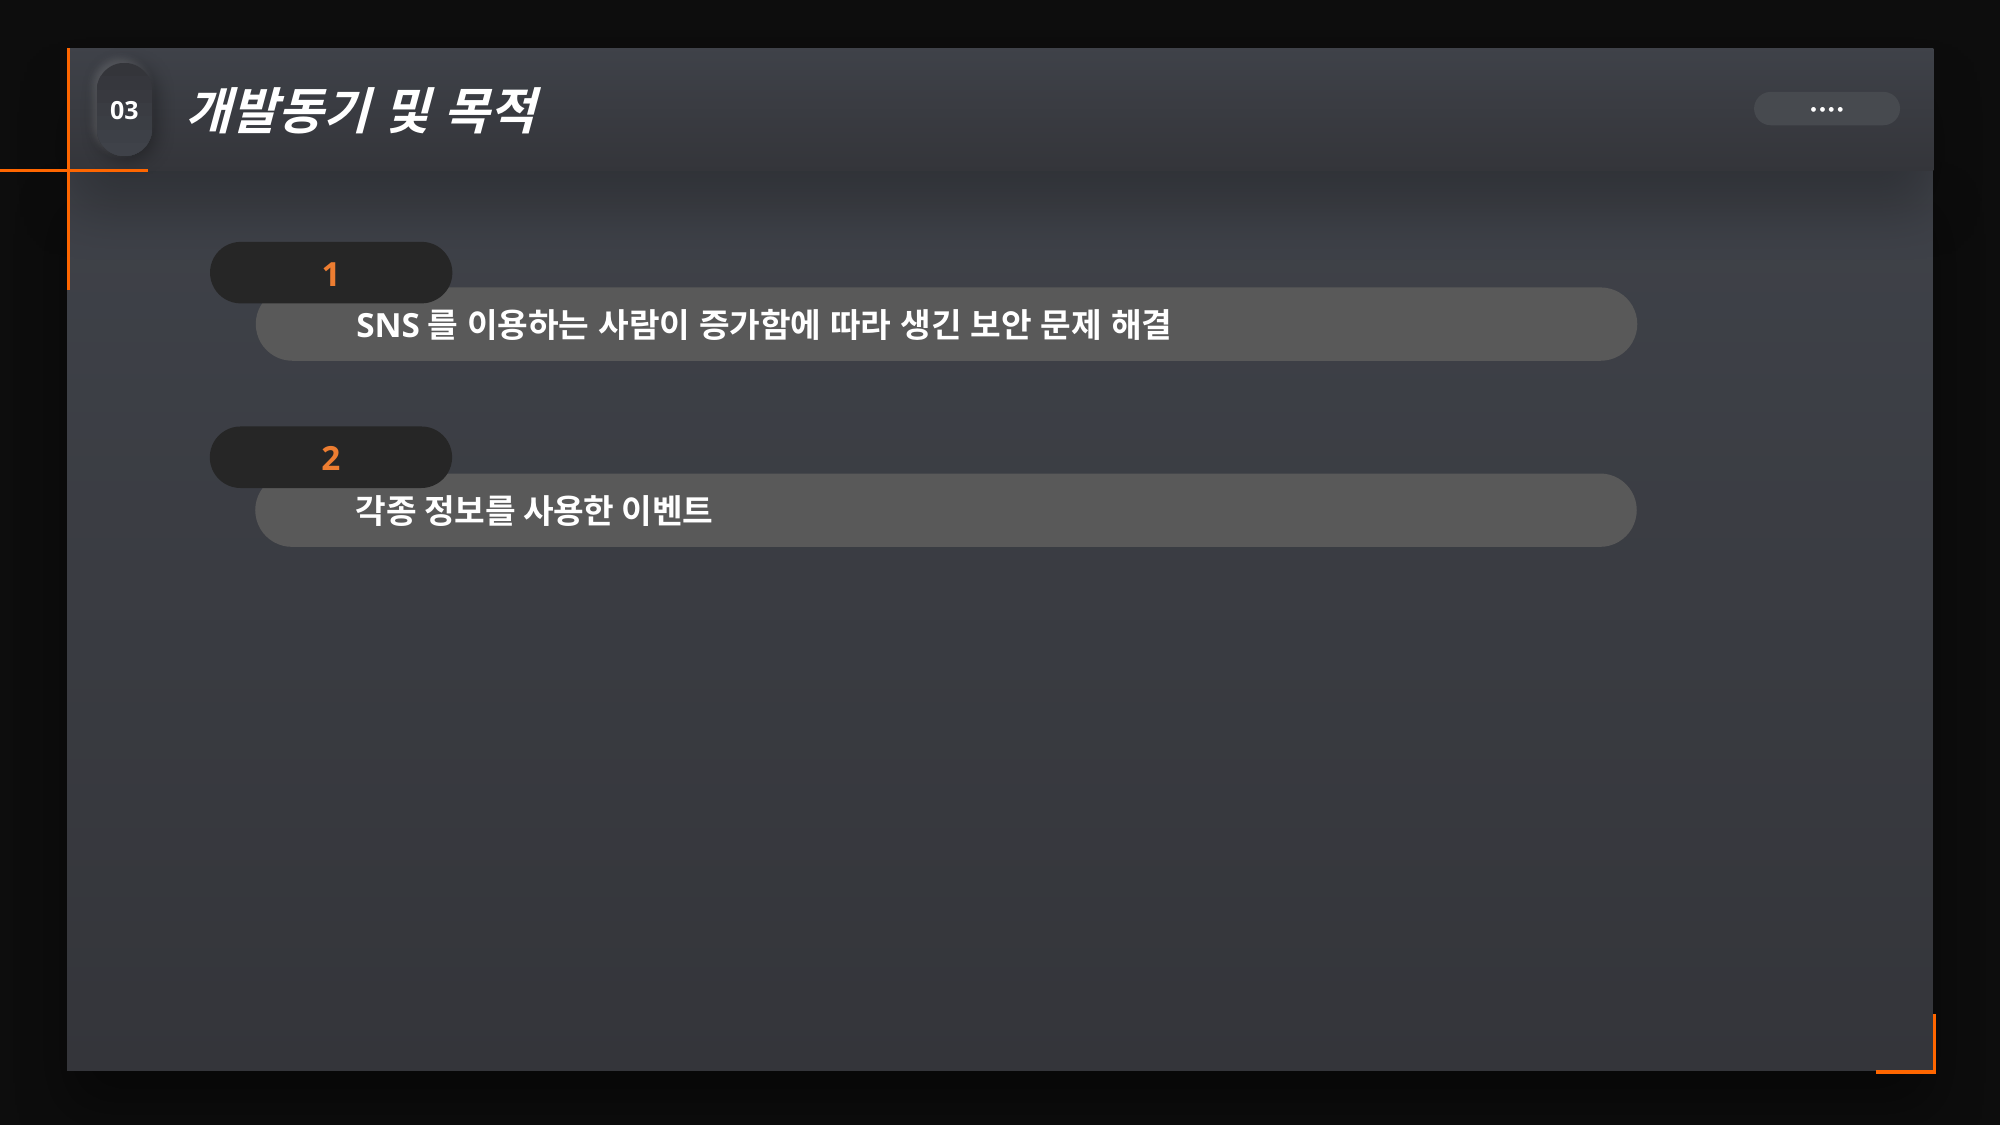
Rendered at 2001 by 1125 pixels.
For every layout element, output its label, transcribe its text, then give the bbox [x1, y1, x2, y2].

text_box [66, 232, 1934, 1071]
text_box 1 [210, 241, 453, 304]
text_box 03 [95, 61, 154, 158]
text_box ● ● ● ● [1753, 90, 1902, 127]
text_box 2 [209, 426, 453, 489]
text_box SNS를 이용하는 사람이 증가함에 따라 생긴 보안 문제 해결 [254, 286, 1639, 362]
text_box 개발동기 및 목적 [70, 48, 1934, 172]
text_box 각종 정보를 사용한 이벤트 [254, 472, 1638, 548]
